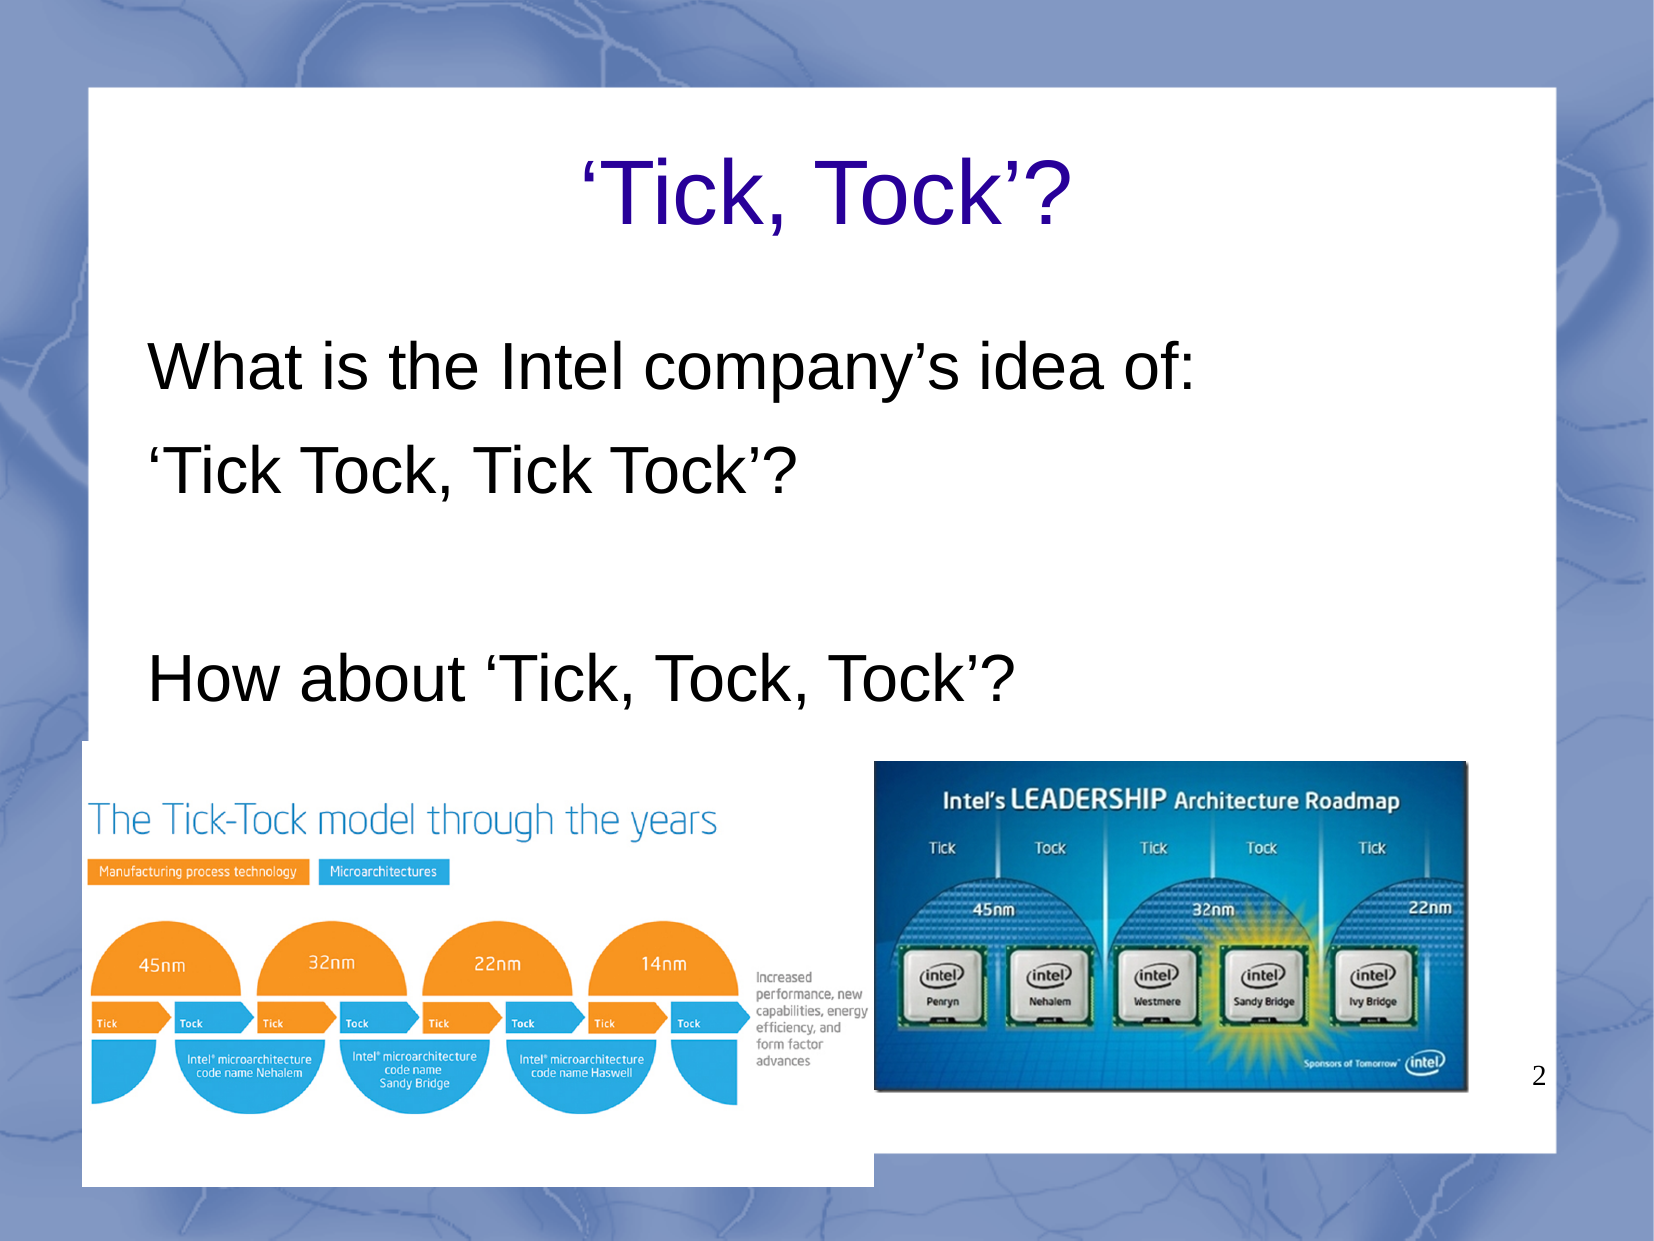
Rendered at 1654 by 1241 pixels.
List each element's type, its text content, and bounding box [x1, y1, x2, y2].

list What is the Intel company’s idea of: ‘Tick Tock, Tick Tock’? How about ‘Tick, Tock, Tock’? [147, 325, 1506, 975]
picture [0, 0, 1654, 1241]
title ‘Tick, Tock’? [118, 90, 1536, 298]
slide_number 2 [1161, 1058, 1548, 1145]
